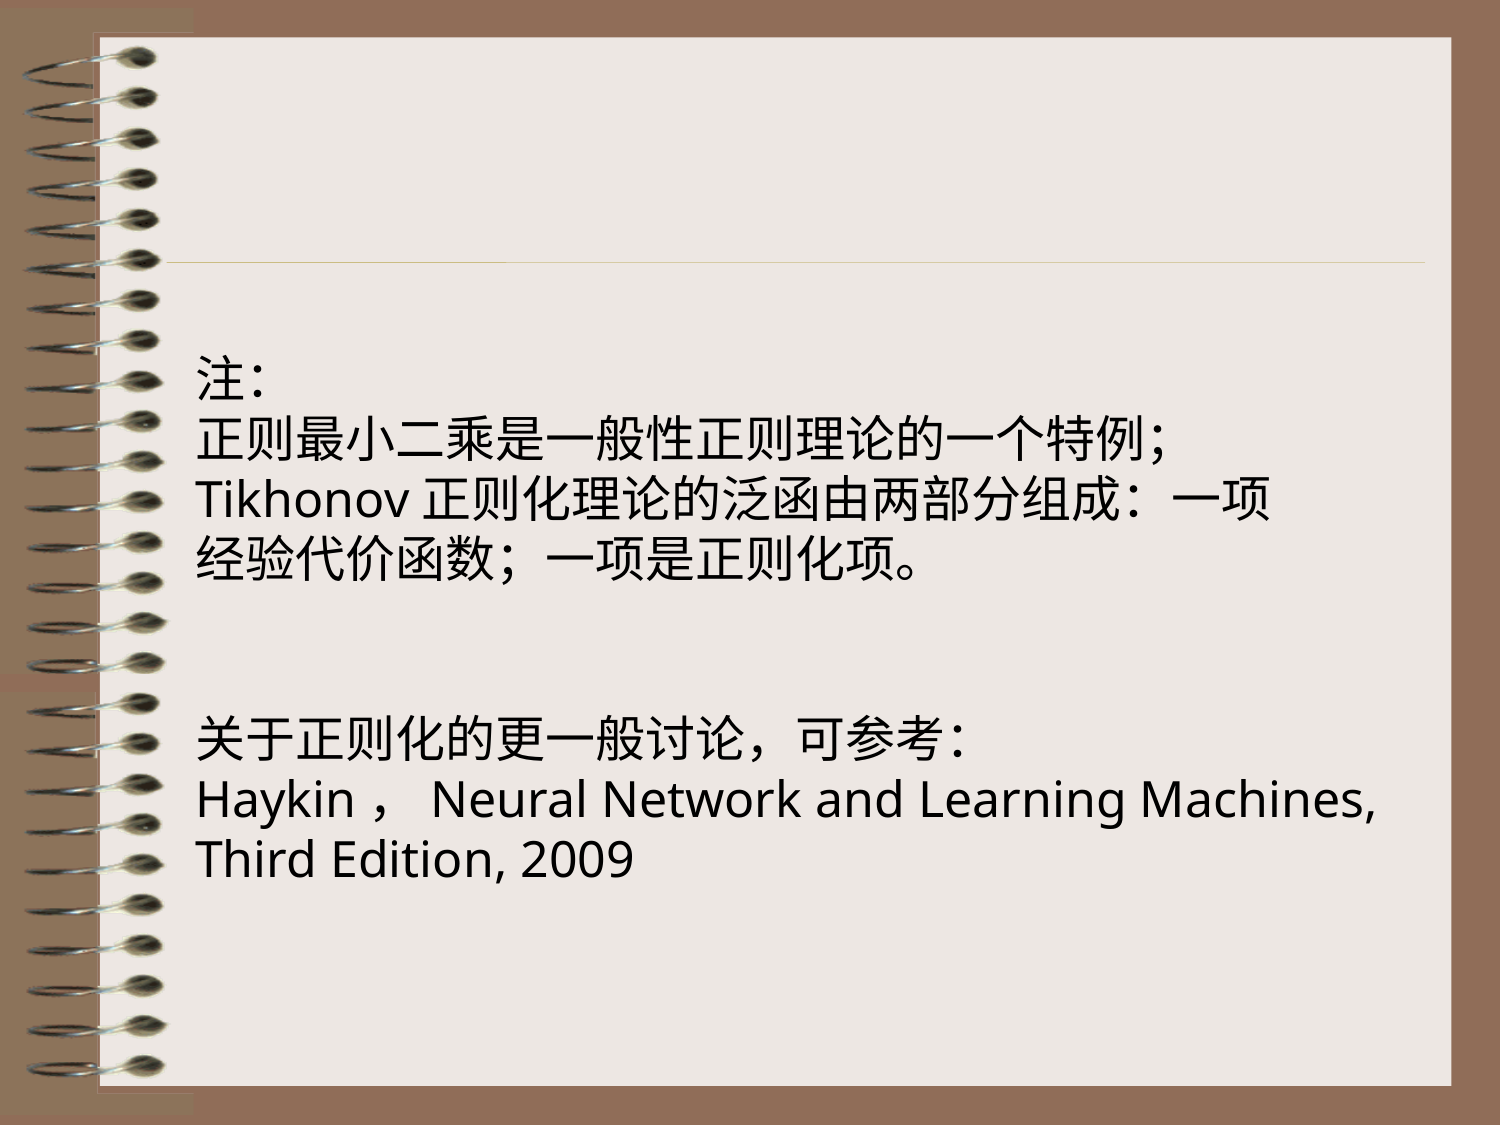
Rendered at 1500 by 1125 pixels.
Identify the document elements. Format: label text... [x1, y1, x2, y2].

picture [0, 8, 194, 674]
text_box 注： 正则最小二乘是一般性正则理论的一个特例； Tikhonov正则化理论的泛函由两部分组成：一项 经验代价函数；一项是正则化项。 关于正则化的更一般讨论，可参考： Haykin，Neural Network and Learning Machines, Third Edition, 2009 [180, 339, 1394, 895]
picture [0, 692, 194, 1115]
